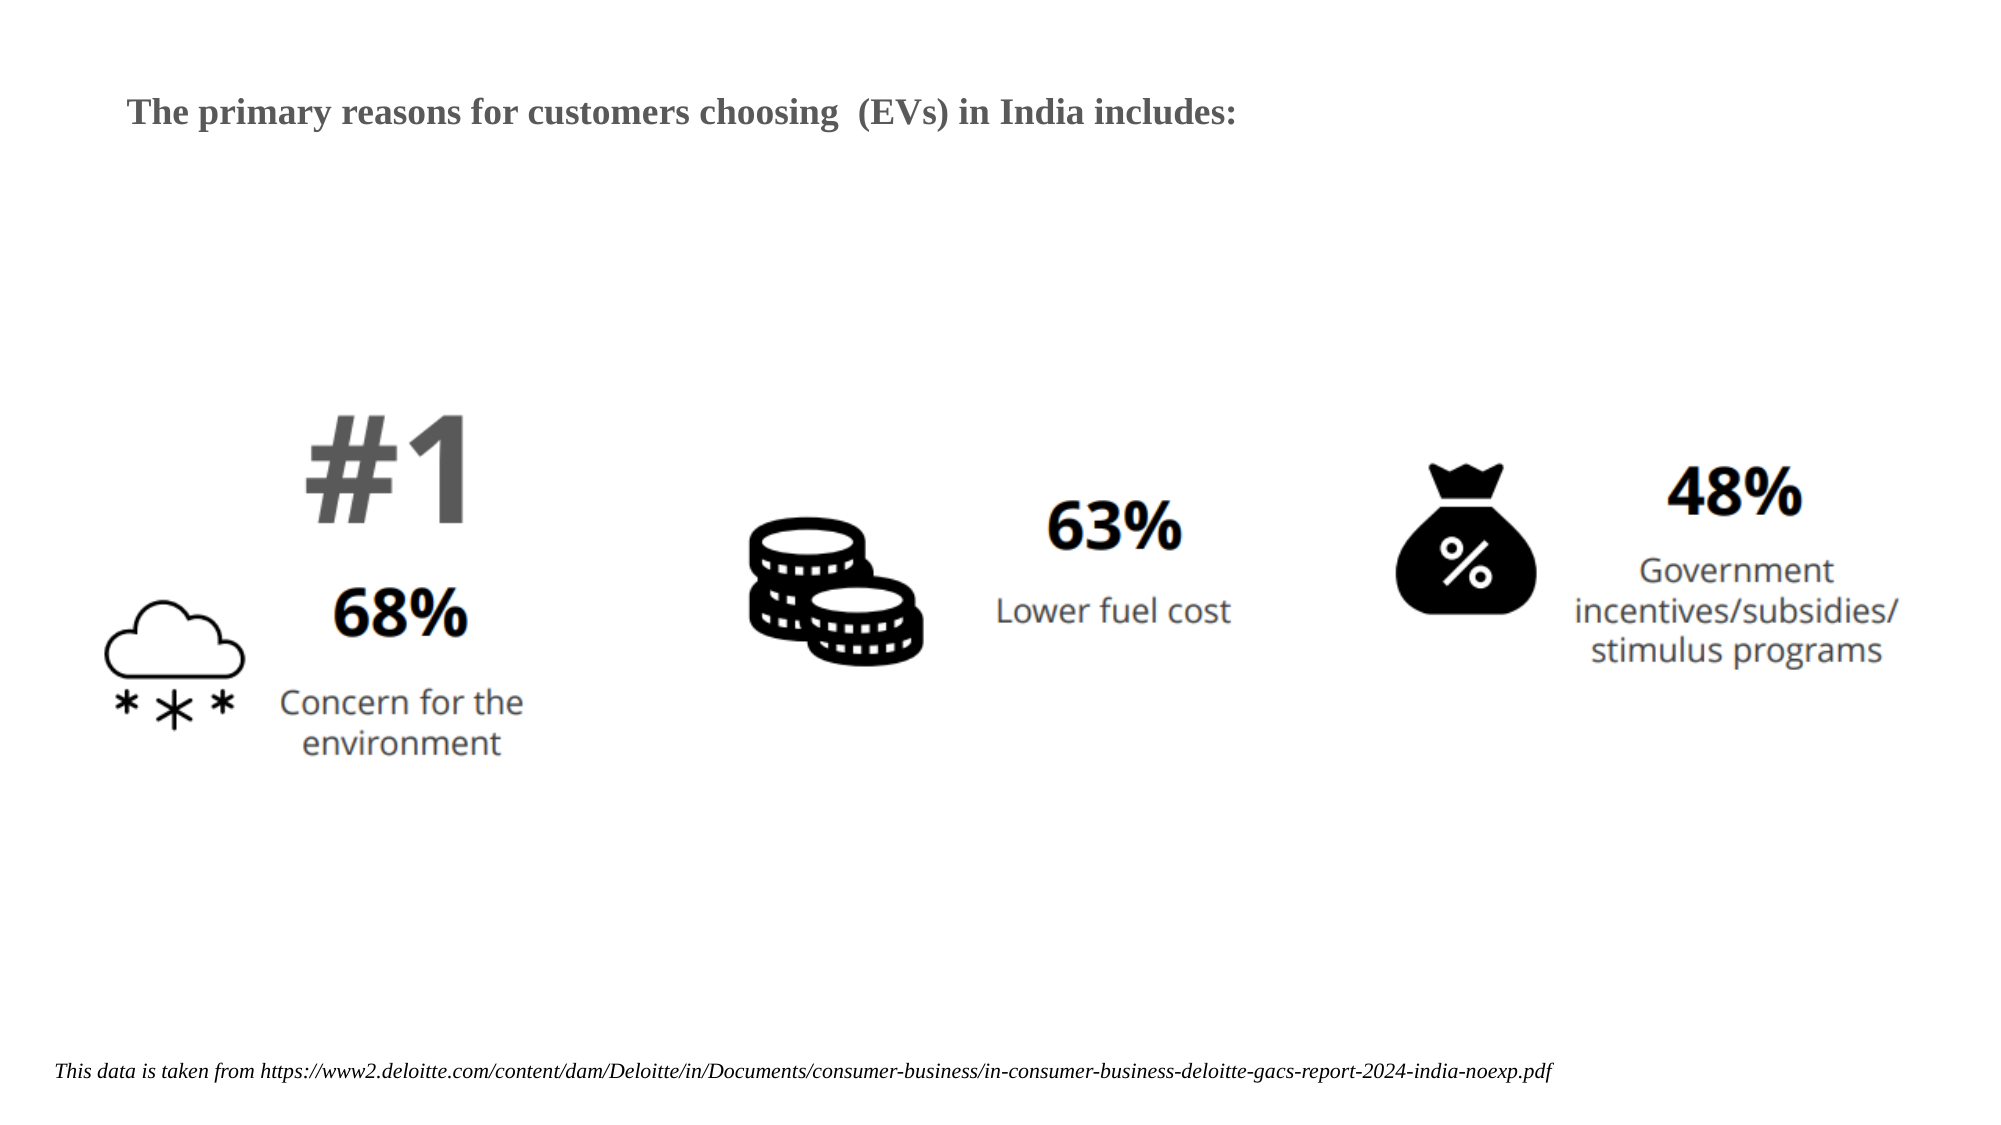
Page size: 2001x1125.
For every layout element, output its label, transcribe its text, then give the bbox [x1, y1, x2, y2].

picture [739, 430, 1261, 695]
text_box This data is taken from https://www2.deloitte.com/content/dam/Deloitte/in/Documents/consumer-business/in-consumer-business-deloitte-gacs-report-2024-india-noexp.pdf [39, 1049, 1787, 1091]
text_box The primary reasons for customers choosing (EVs) in India includes: [111, 79, 1859, 140]
picture [39, 290, 601, 835]
picture [1382, 407, 1961, 720]
